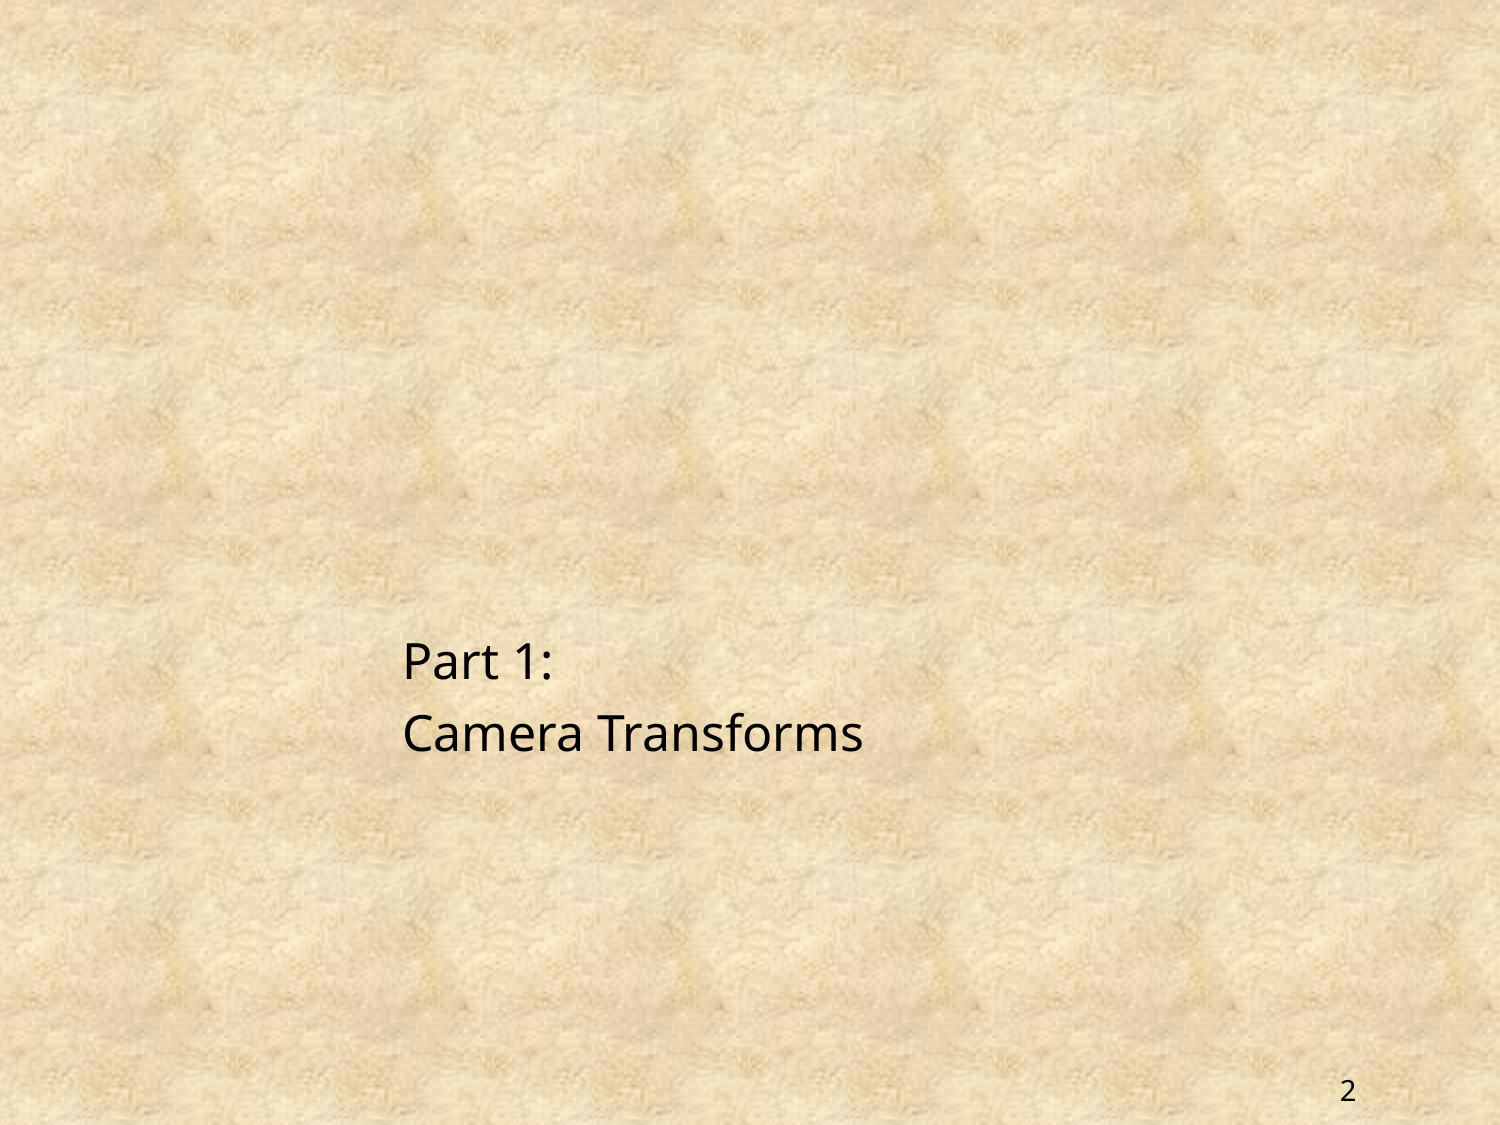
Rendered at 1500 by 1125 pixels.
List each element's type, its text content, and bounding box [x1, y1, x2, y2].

picture [0, 0, 1500, 1125]
subtitle Part 1: Camera Transforms [387, 621, 1325, 925]
slide_number 2 [1325, 1065, 1425, 1125]
